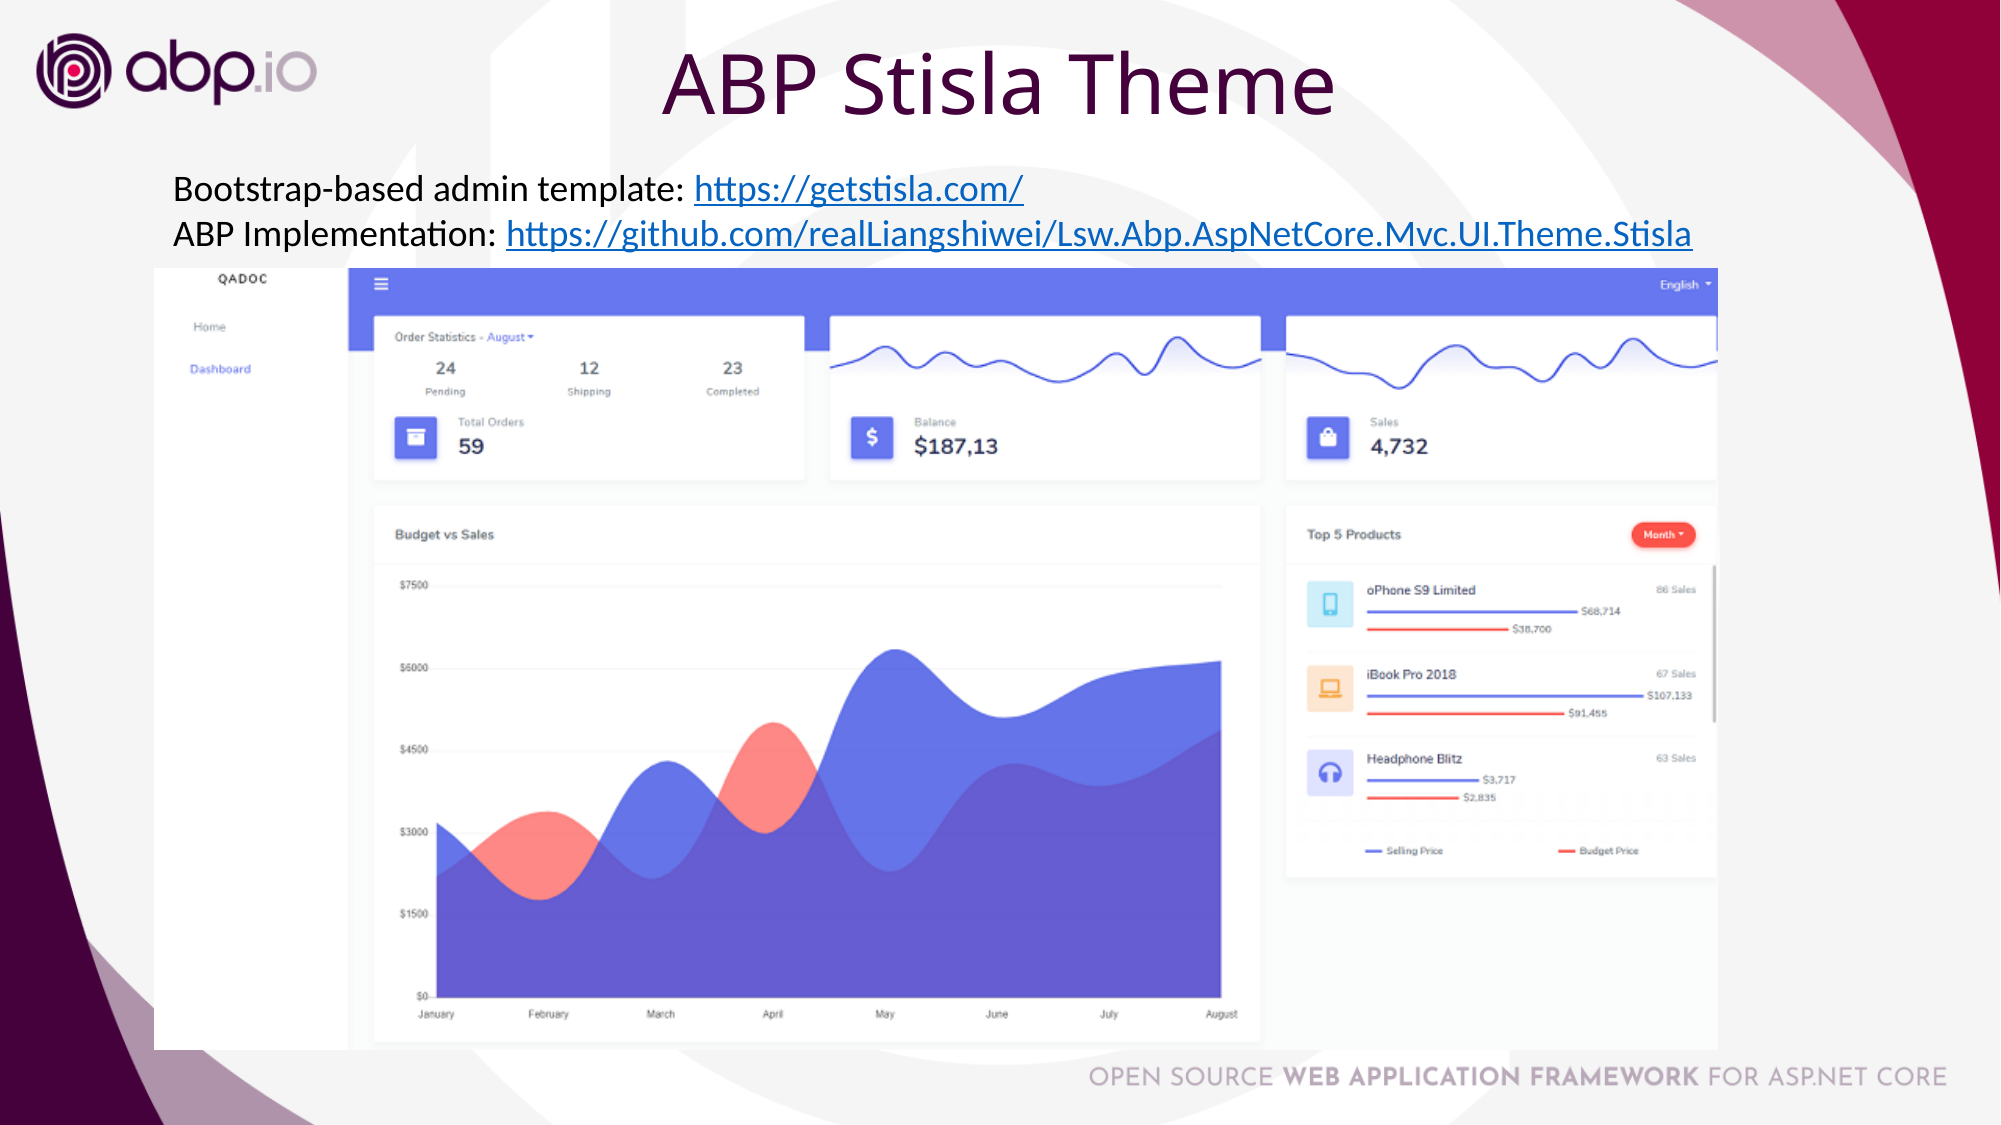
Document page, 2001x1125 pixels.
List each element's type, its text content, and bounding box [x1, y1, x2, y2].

text_box [72, 1018, 1662, 1080]
text_box Bootstrap-based admin template: https://getstisla.com/ ABP Implementation: https://github.com/realLiangshiwei/Lsw.Abp.AspNetCore.Mvc.UI.Theme.Stisla [158, 156, 1718, 261]
title ABP Stisla Theme [0, 0, 2000, 175]
picture [0, 0, 2001, 1125]
